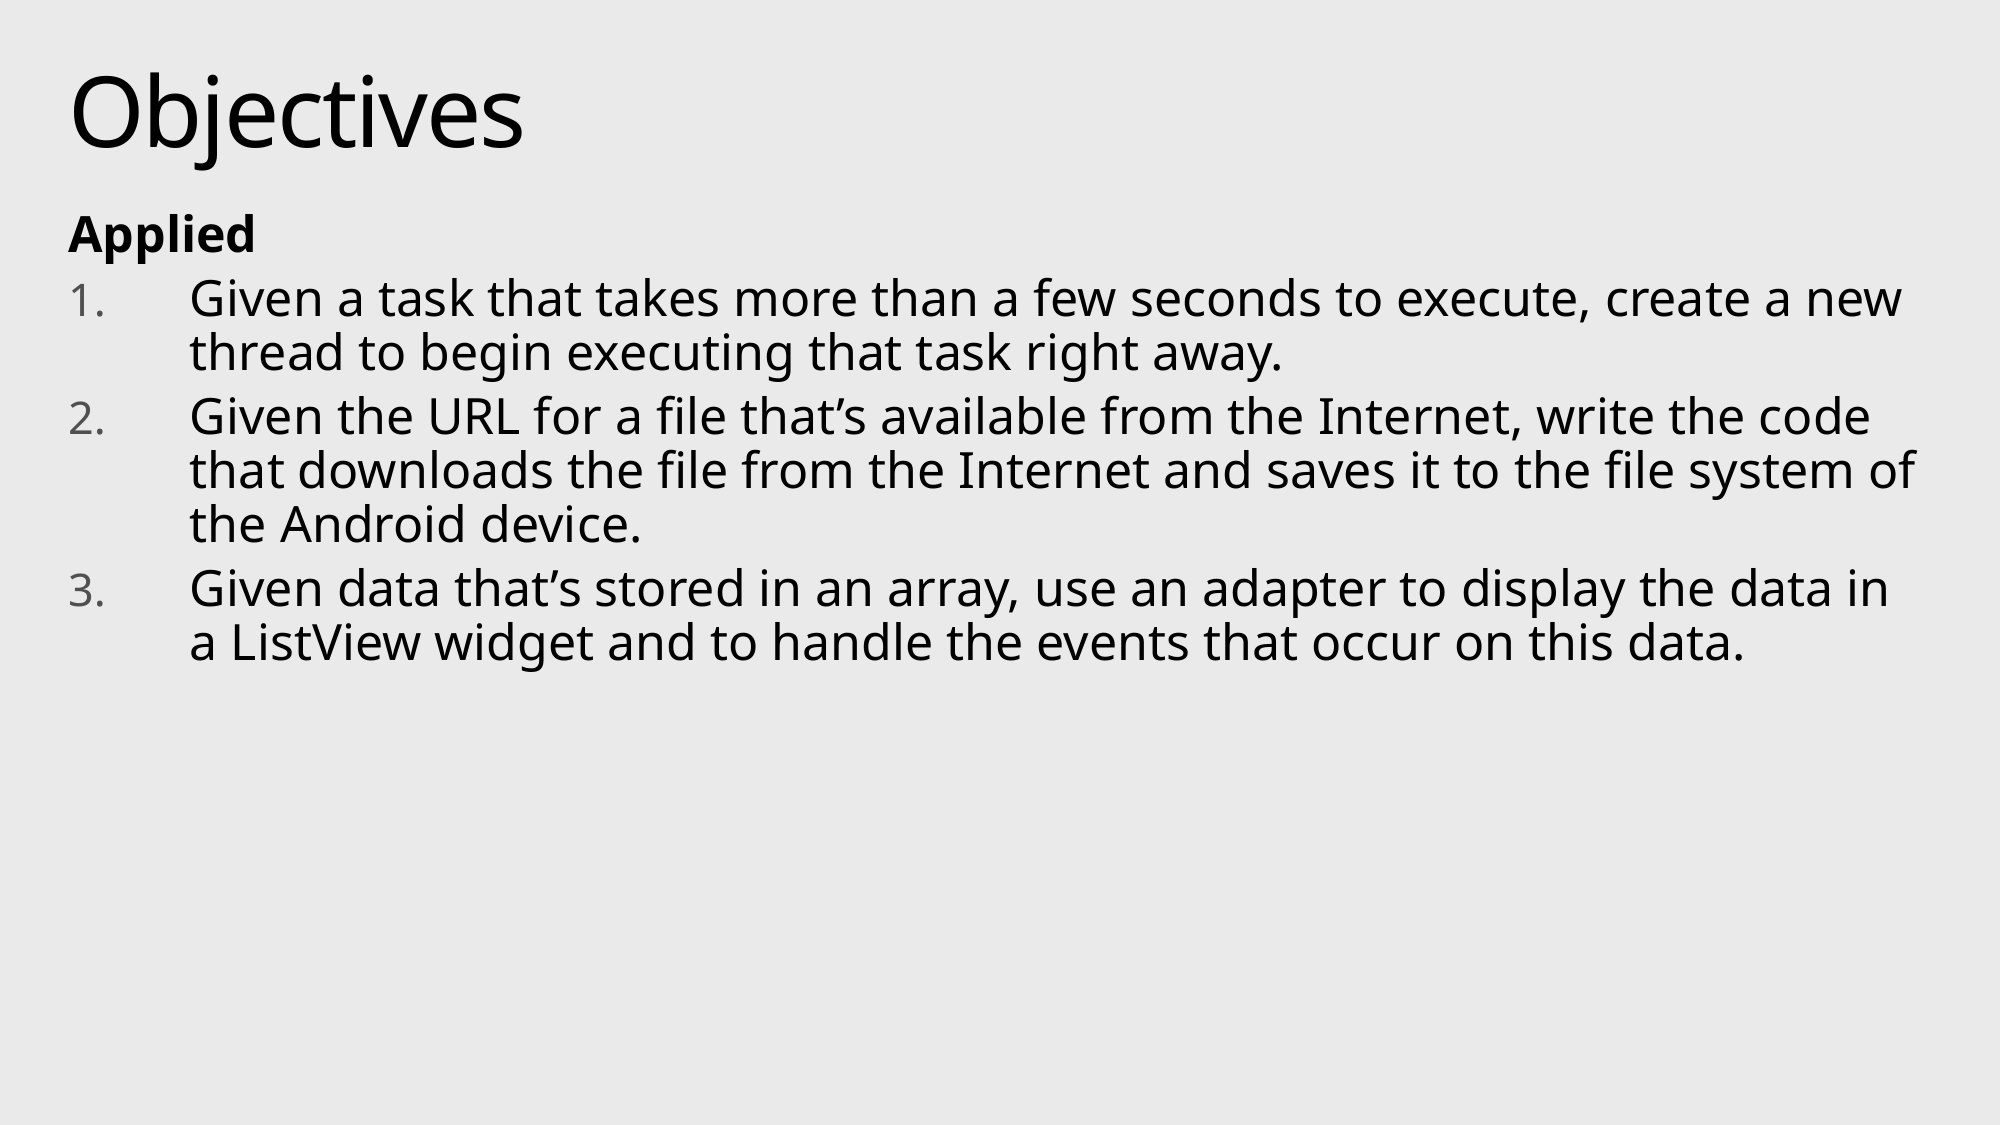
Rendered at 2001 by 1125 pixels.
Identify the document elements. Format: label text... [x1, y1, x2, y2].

list Applied Given a task that takes more than a few seconds to execute, create a new thread to begin executing that task right away. Given the URL for a file that’s available from the Internet, write the code that downloads the file from the Internet and saves it to the file system of the Android device. Given data that’s stored in an array, use an adapter to display the data in a ListView widget and to handle the events that occur on this data. [44, 194, 1957, 698]
title Objectives [44, 47, 1957, 194]
